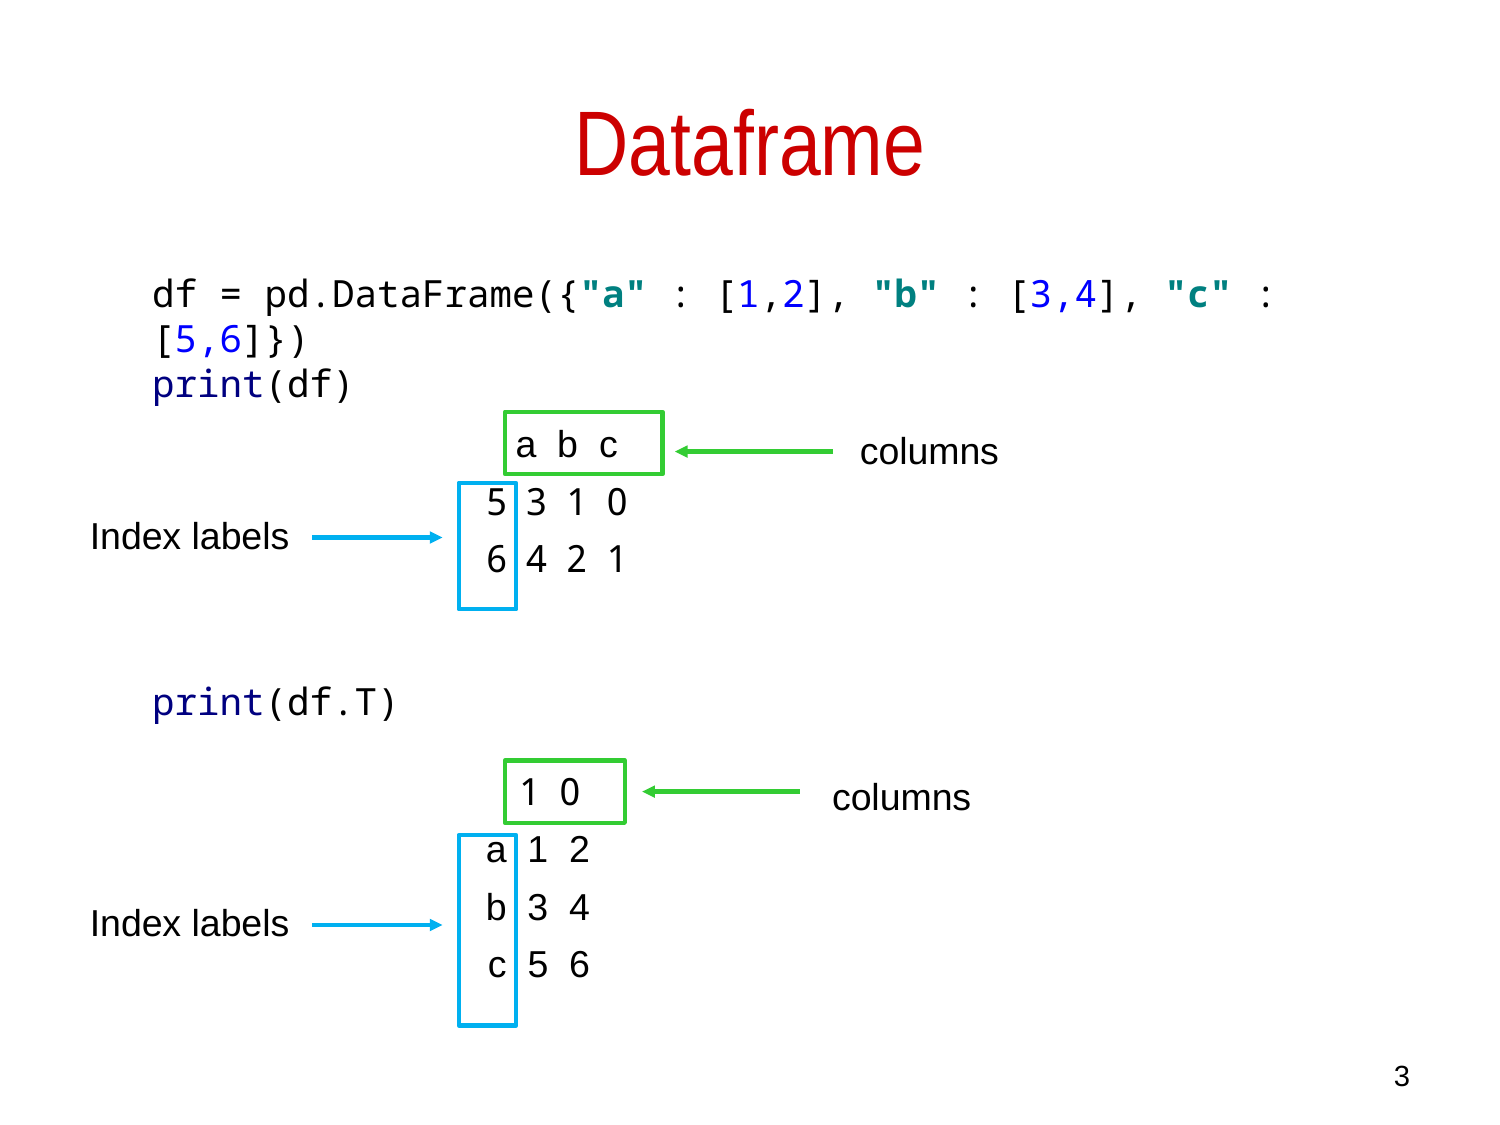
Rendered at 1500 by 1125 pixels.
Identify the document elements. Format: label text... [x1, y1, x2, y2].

text_box print(df.T) [137, 625, 1113, 730]
text_box Index labels [74, 891, 313, 952]
text_box [504, 411, 663, 475]
text_box [504, 760, 625, 823]
text_box columns [845, 420, 1083, 480]
title Dataframe [75, 45, 1425, 233]
text_box Index labels [74, 504, 313, 565]
text_box [458, 482, 517, 610]
text_box a b c 0 1 3 5 1 2 4 6 [454, 412, 643, 588]
text_box [458, 834, 517, 1026]
slide_number 3 [1074, 1049, 1426, 1088]
text_box df = pd.DataFrame({"a" : [1,2], "b" : [3,4], "c" : [5,6]}) print(df) [137, 262, 1400, 413]
text_box 0 1 a 1 2 b 3 4 c 5 6 [454, 760, 605, 993]
text_box columns [817, 765, 1055, 826]
